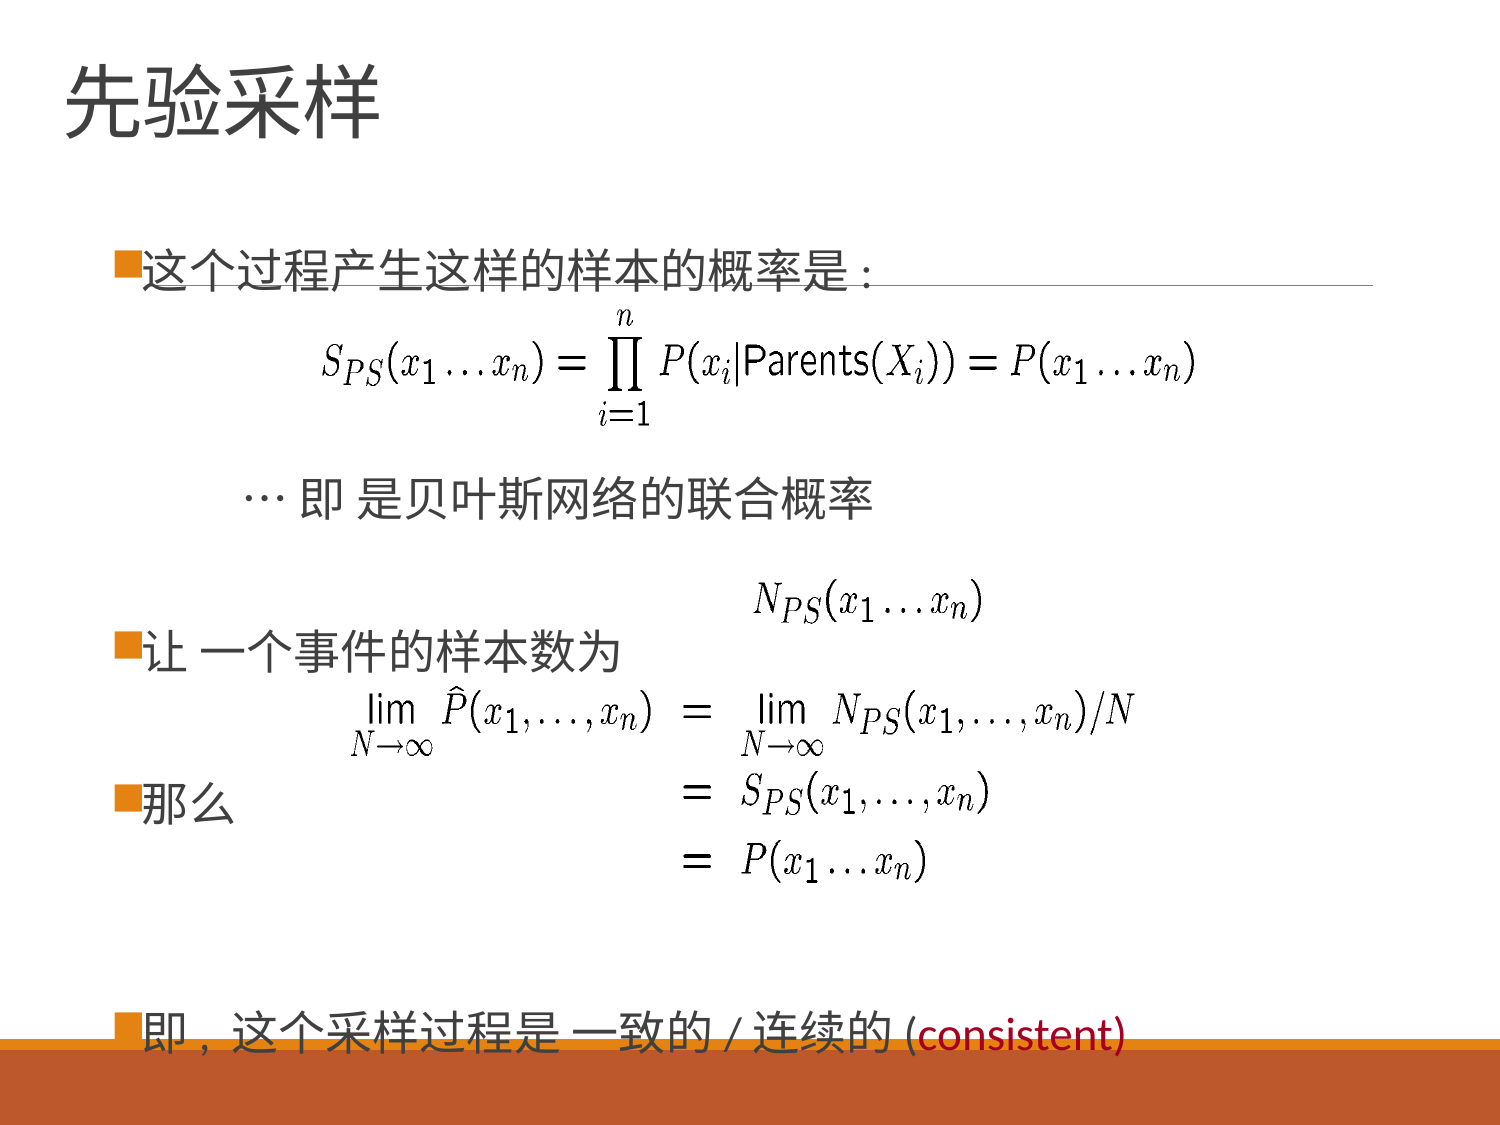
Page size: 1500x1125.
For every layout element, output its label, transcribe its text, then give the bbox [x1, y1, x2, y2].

title 先验采样 [47, 58, 1398, 157]
picture [349, 685, 1137, 885]
list 这个过程产生这样的样本的概率是: …即 是贝叶斯网络的联合概率 让 一个事件的样本数为 那么 即, 这个采样过程是 一致的/连续的(consistent) [110, 240, 1405, 1069]
picture [320, 306, 1194, 429]
picture [752, 577, 982, 626]
